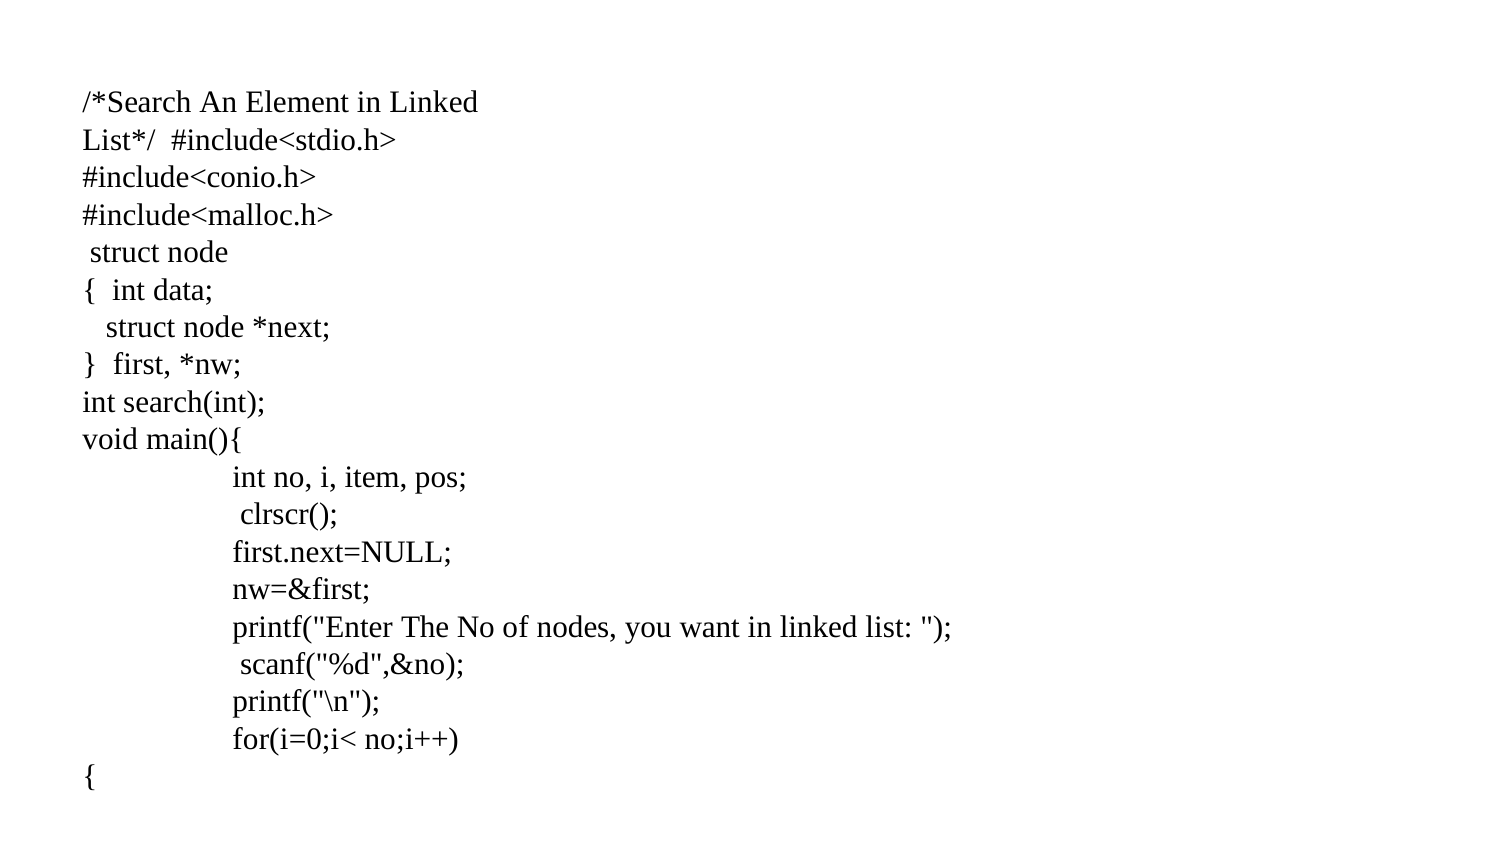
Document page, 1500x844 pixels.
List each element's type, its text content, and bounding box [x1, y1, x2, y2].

text_box /*Search An Element in Linked List*/ #include<stdio.h> #include<conio.h> #include<malloc.h> struct node { int data; struct node *next; } first, *nw; int search(int); void main(){ int no, i, item, pos; clrscr(); first.next=NULL; nw=&first; printf("Enter The No of nodes, you want in linked list: "); scanf("%d",&no); printf("\n"); for(i=0;i< no;i++) { [80, 79, 954, 793]
